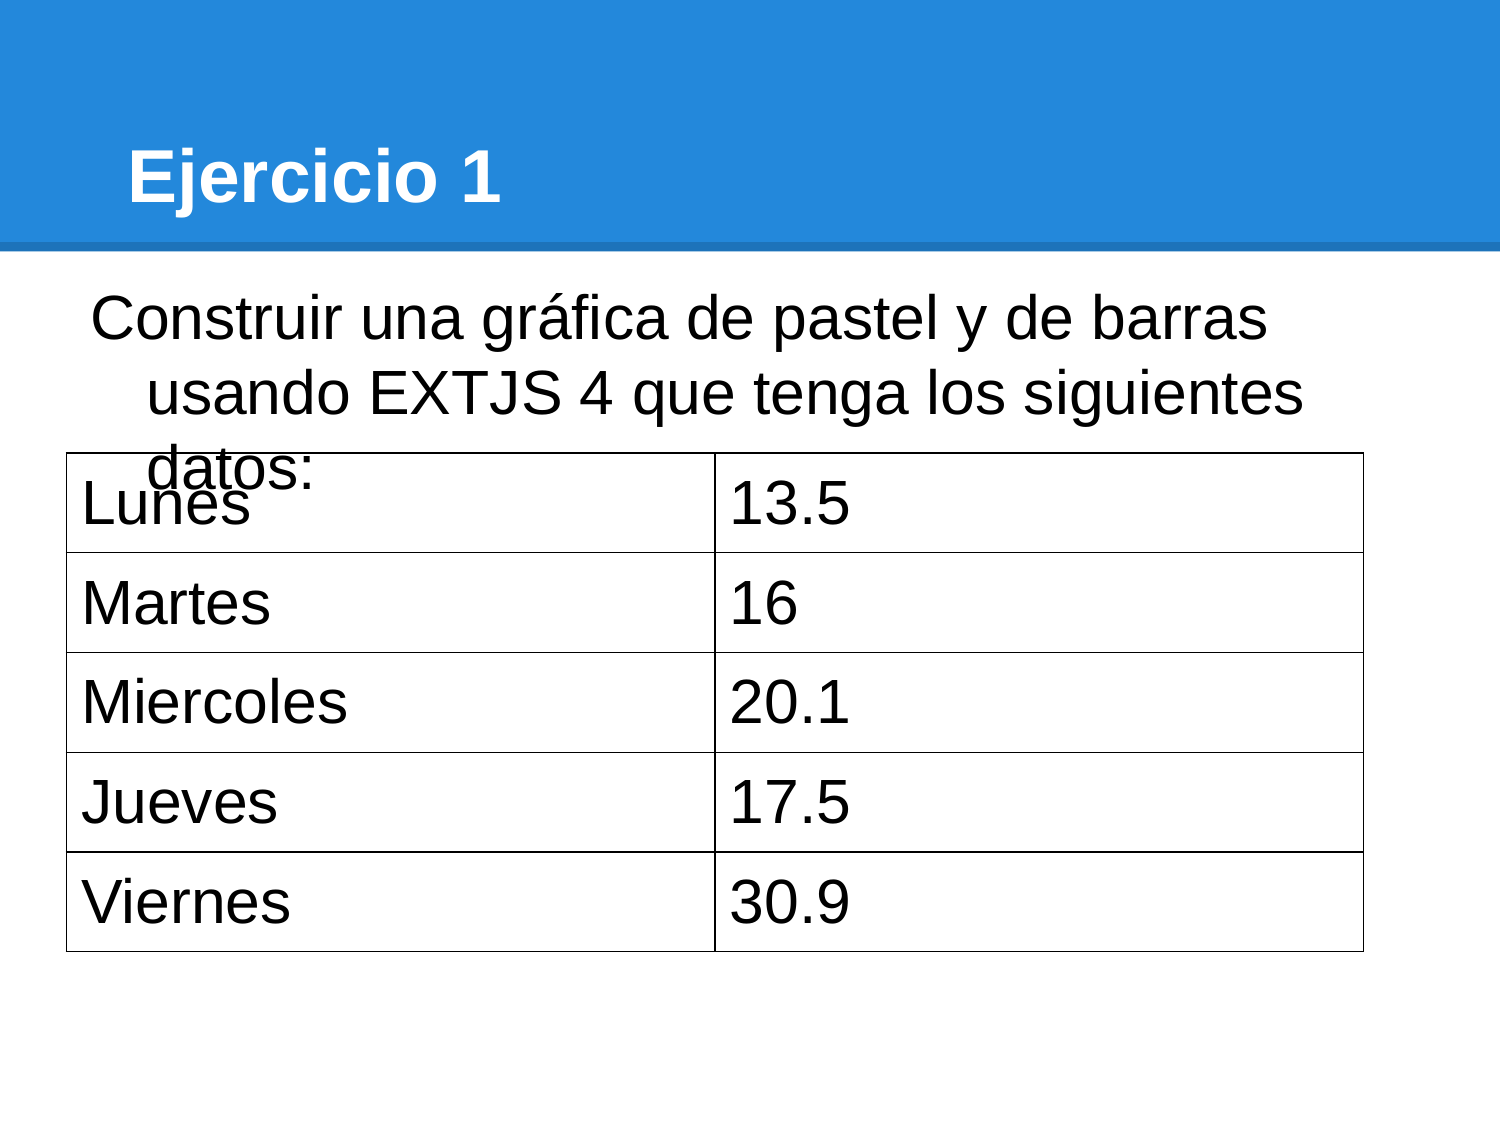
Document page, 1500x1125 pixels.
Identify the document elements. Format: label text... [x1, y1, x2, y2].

table_cell Miercoles [67, 653, 714, 752]
table_cell Jueves [67, 753, 714, 851]
table_cell 16 [716, 553, 1363, 652]
title Ejercicio 1 [75, 45, 1425, 233]
table_header Lunes [67, 454, 714, 552]
table_cell Martes [67, 553, 714, 652]
list Construir una gráfica de pastel y de barras usando EXTJS 4 que tenga los siguientes datos: [75, 262, 1425, 1078]
table_cell Viernes [67, 853, 714, 951]
table_cell 30.9 [716, 853, 1363, 951]
table_cell 20.1 [716, 653, 1363, 752]
table_cell 17.5 [716, 753, 1363, 851]
table_header 13.5 [716, 454, 1363, 552]
